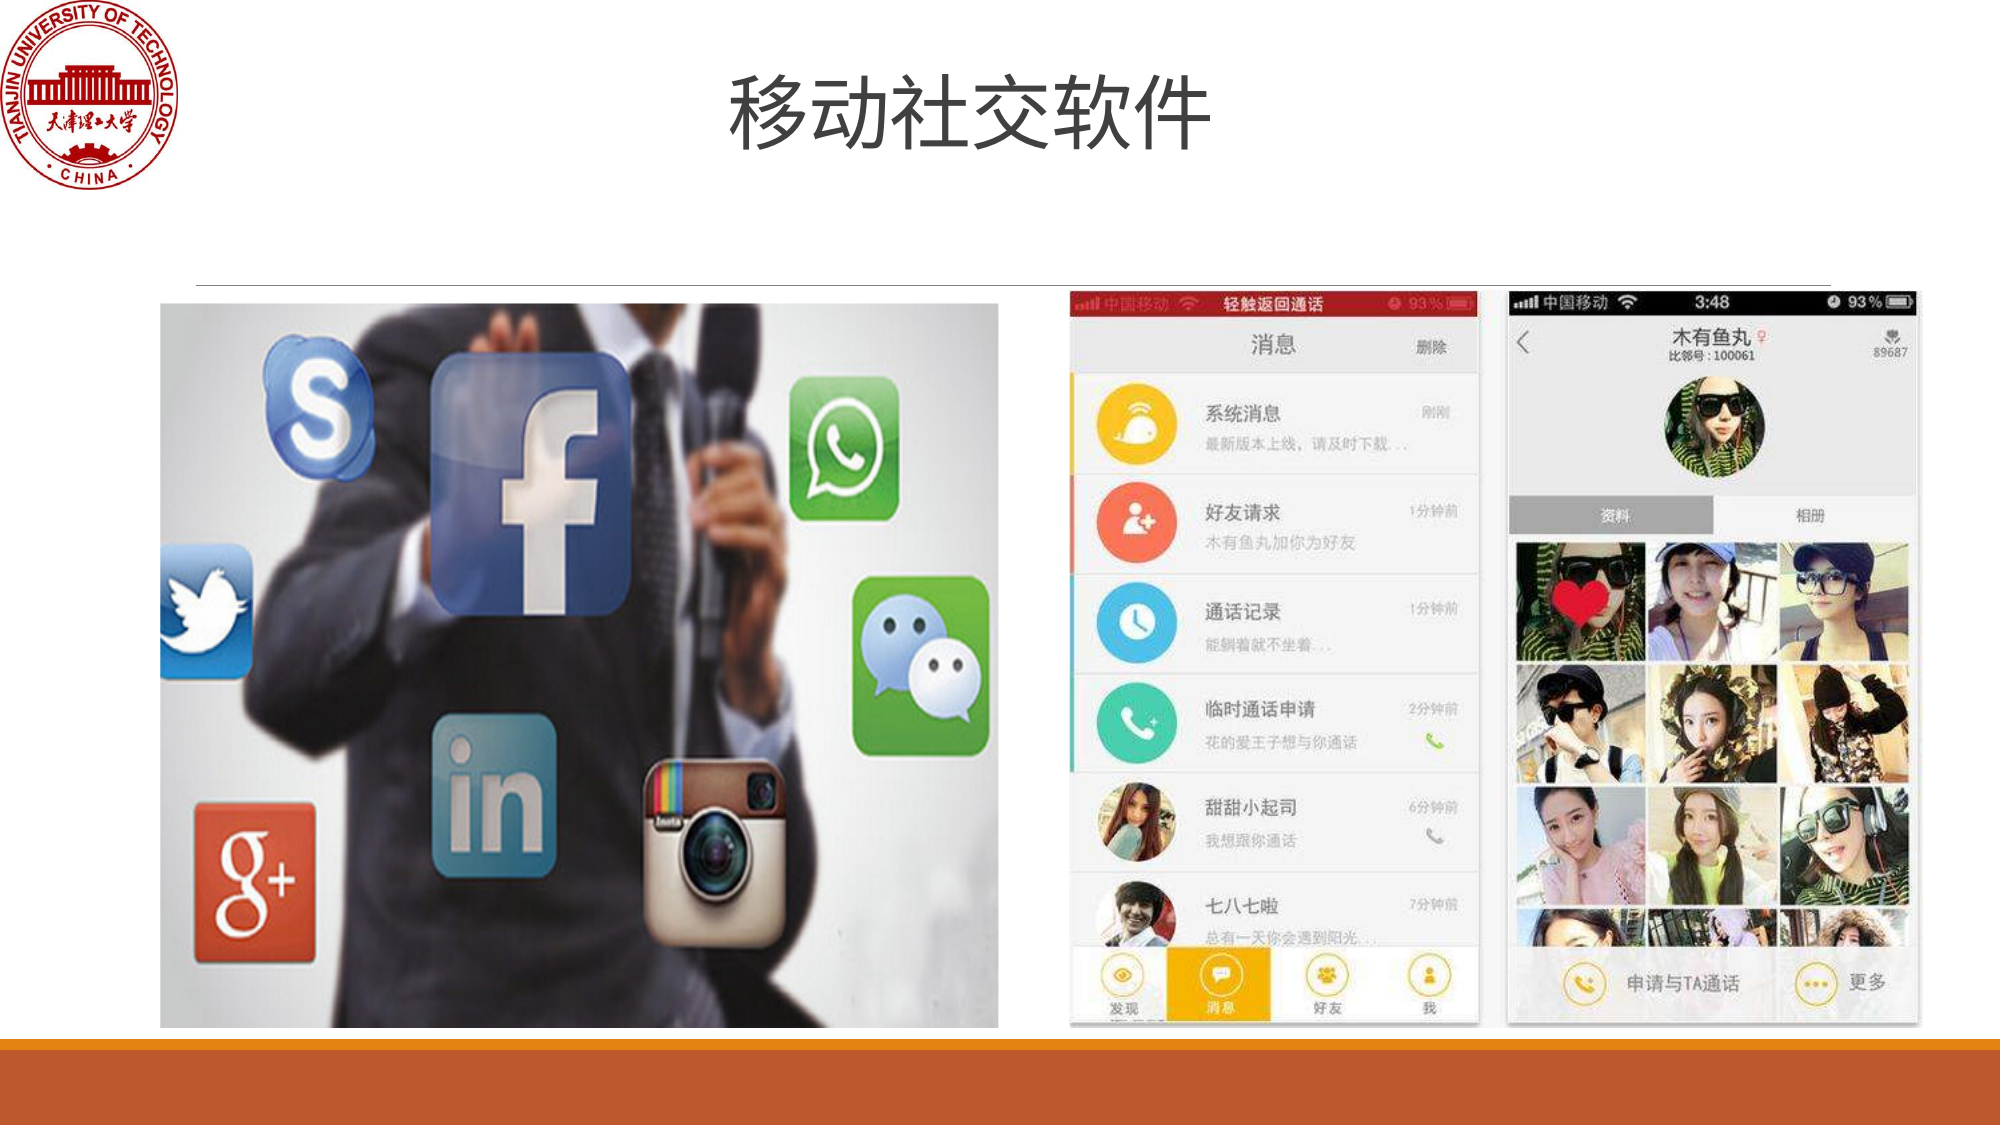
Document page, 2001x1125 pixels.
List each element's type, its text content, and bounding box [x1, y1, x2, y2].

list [159, 302, 1001, 1028]
title 移动社交软件 [186, 68, 1830, 168]
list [1069, 289, 1923, 1028]
picture [0, 0, 178, 191]
